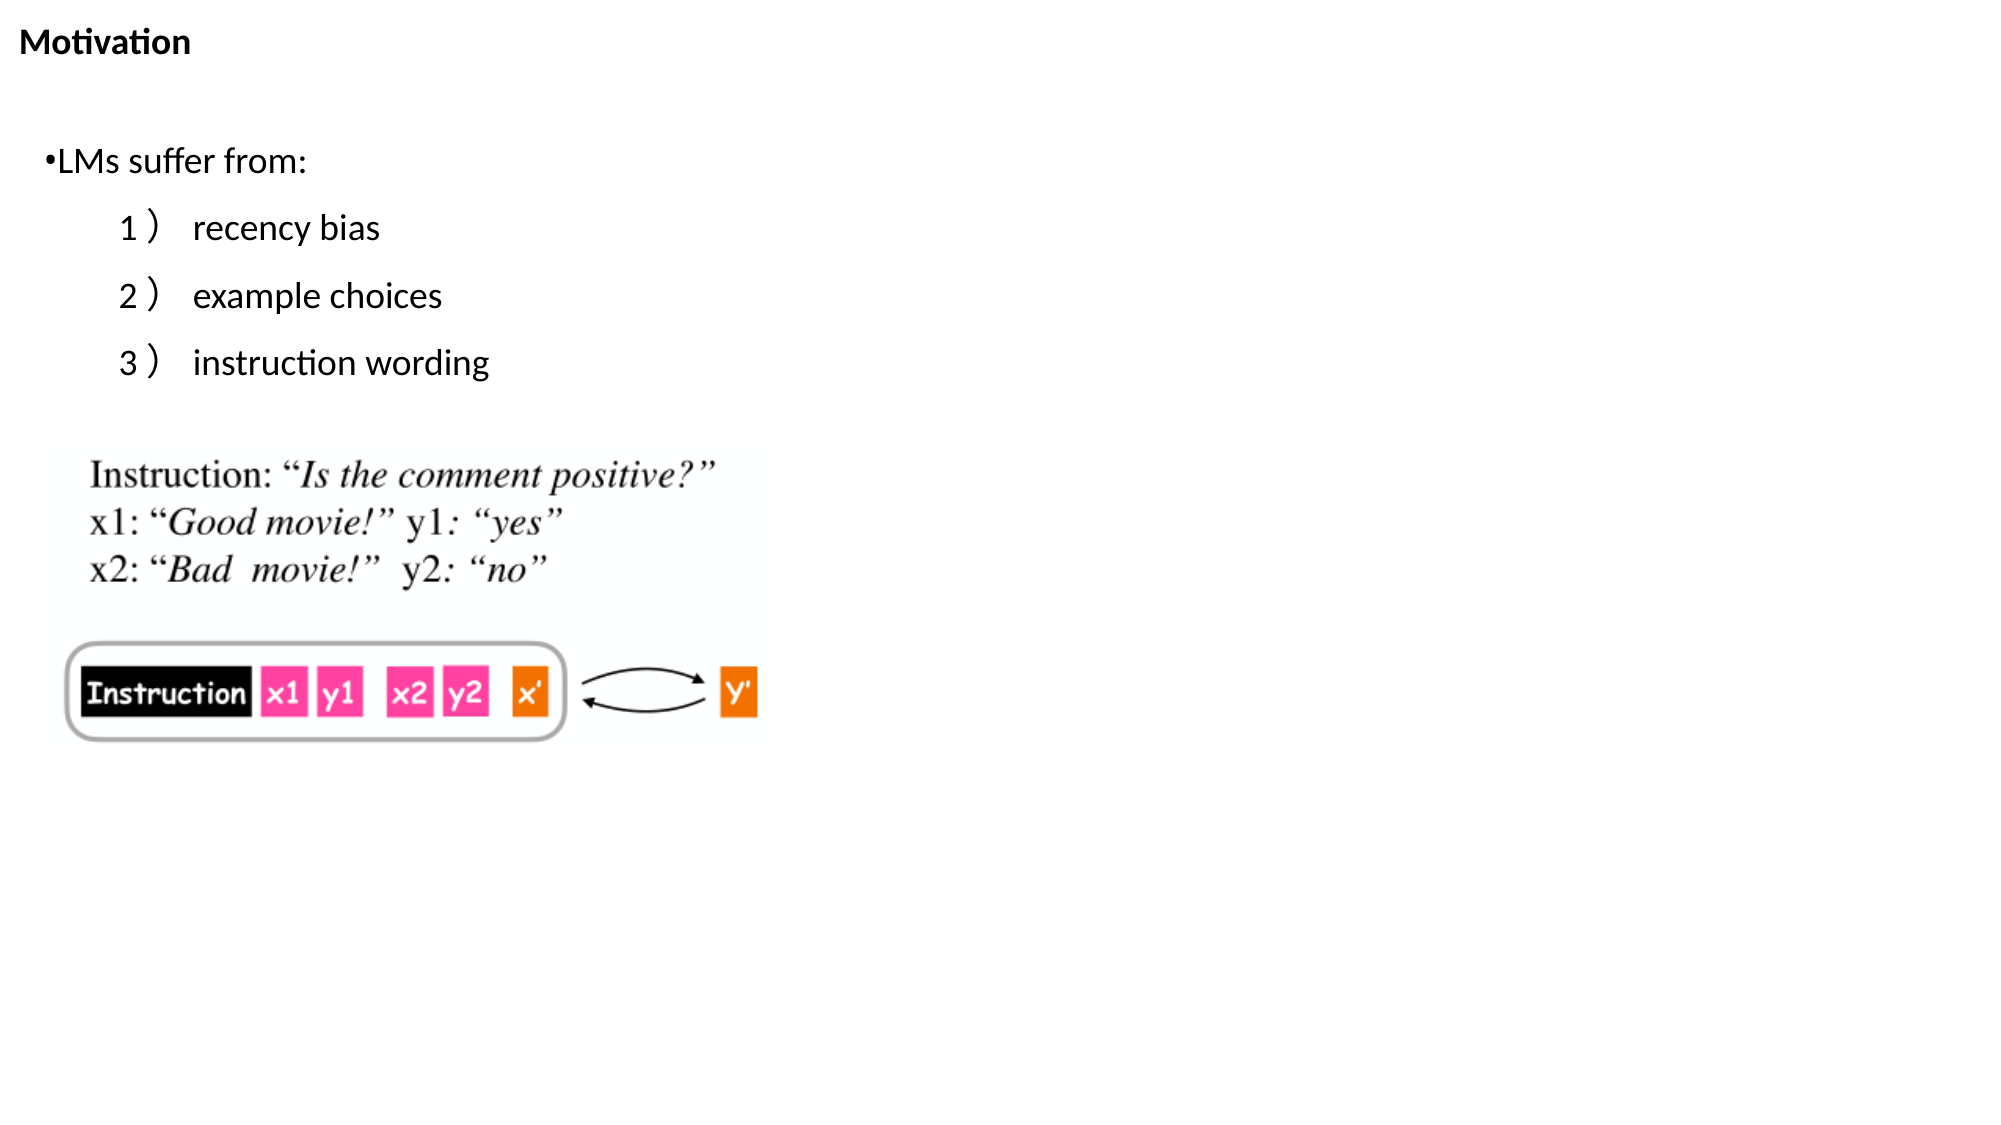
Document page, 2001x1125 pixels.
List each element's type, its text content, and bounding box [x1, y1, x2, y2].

picture [28, 444, 778, 746]
text_box Motivation [4, 9, 480, 70]
text_box •LMs suffer from: 1）recency bias 2）example choices 3）instruction wording [28, 106, 1184, 391]
